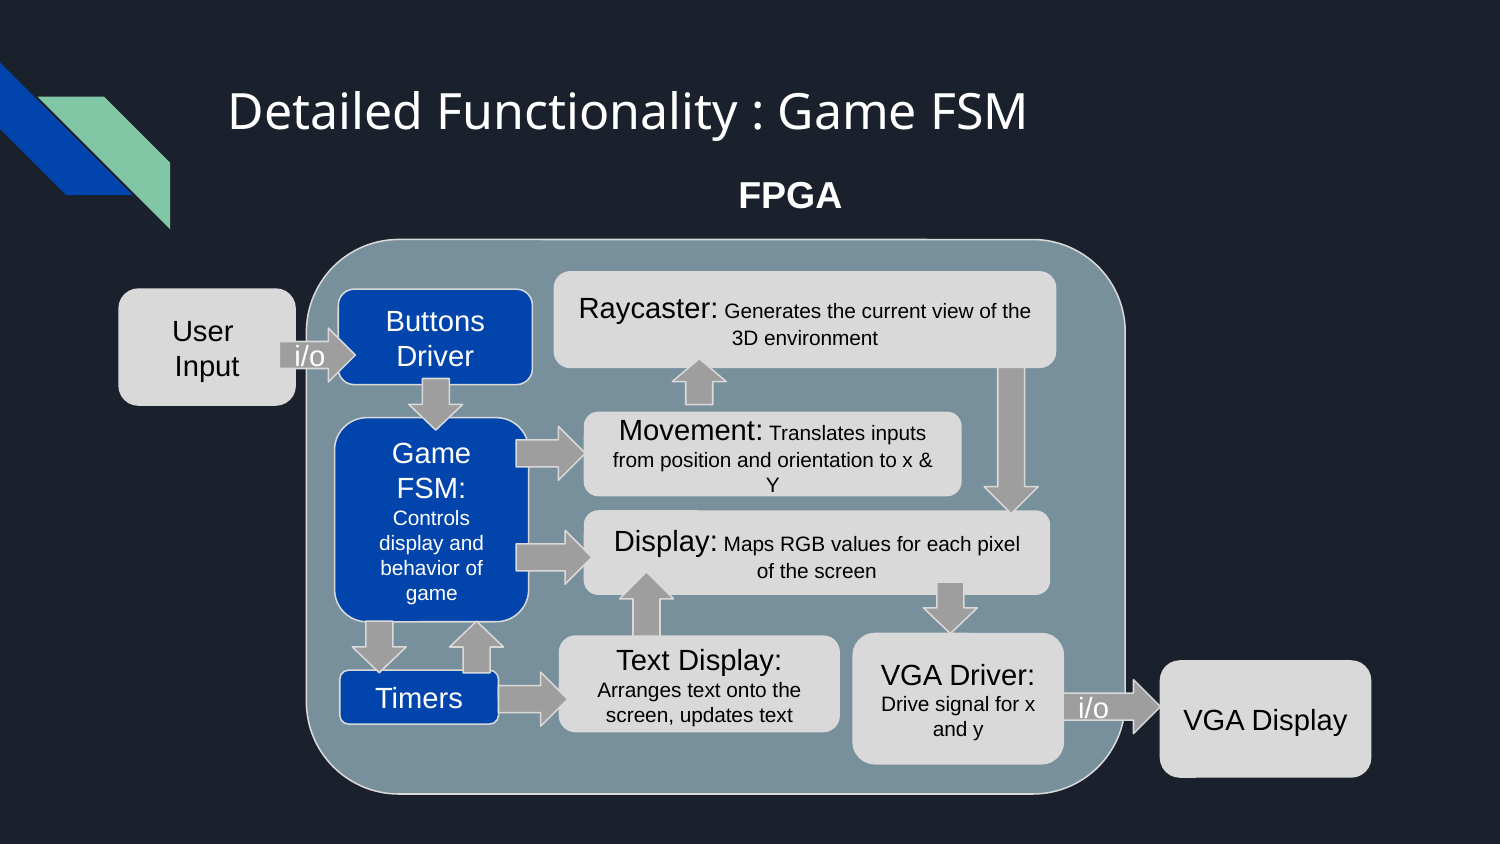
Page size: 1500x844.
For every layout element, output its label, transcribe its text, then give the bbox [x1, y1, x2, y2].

text_box [672, 358, 727, 405]
text_box i/o [1063, 679, 1161, 734]
text_box [306, 239, 1126, 693]
text_box [516, 426, 586, 481]
text_box User Input [119, 289, 296, 406]
text_box Display: Maps RGB values for each pixel of the screen [584, 511, 1050, 595]
text_box Buttons Driver [338, 289, 533, 385]
text_box [306, 369, 1124, 794]
text_box [498, 672, 568, 727]
text_box [516, 530, 593, 585]
text_box i/o [279, 328, 356, 383]
text_box Raycaster: Generates the current view of the 3D environment [554, 271, 1056, 368]
text_box Timers [339, 670, 499, 725]
text_box Text Display: Arranges text onto the screen, updates text [559, 636, 840, 732]
text_box [923, 581, 978, 634]
text_box [984, 367, 1039, 514]
text_box [447, 227, 1267, 294]
text_box FPGA [723, 156, 882, 228]
text_box [449, 621, 504, 673]
text_box VGA Driver: Drive signal for x and y [853, 633, 1064, 764]
text_box [619, 571, 674, 637]
title Detailed Functionality : Game FSM [212, 64, 1368, 215]
text_box Game FSM: Controls display and behavior of game [334, 417, 529, 622]
text_box Movement: Translates inputs from position and orientation to x & Y [584, 412, 961, 496]
text_box VGA Display [1160, 661, 1371, 777]
text_box [352, 621, 407, 673]
text_box [408, 378, 463, 431]
